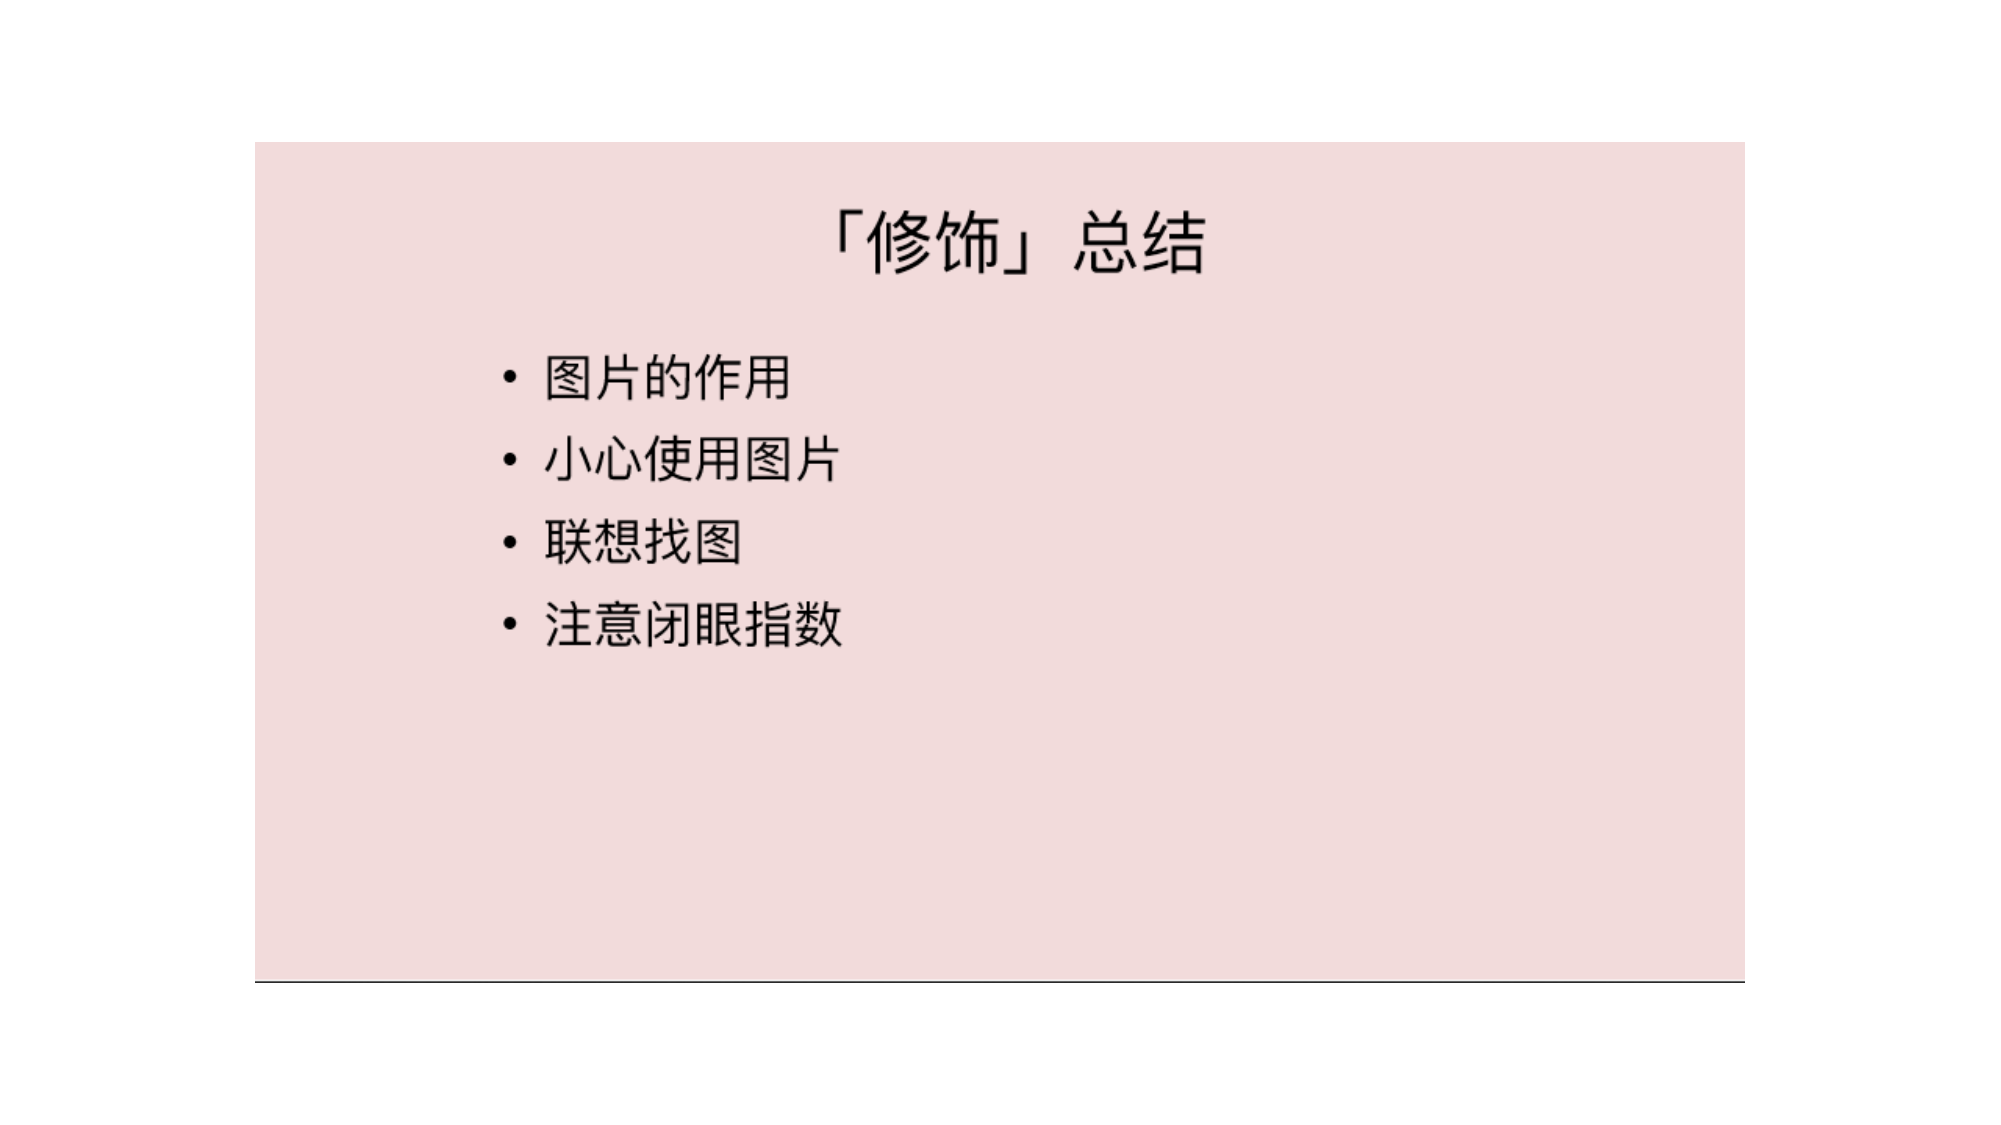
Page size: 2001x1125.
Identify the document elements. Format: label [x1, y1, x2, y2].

picture [255, 142, 1745, 983]
